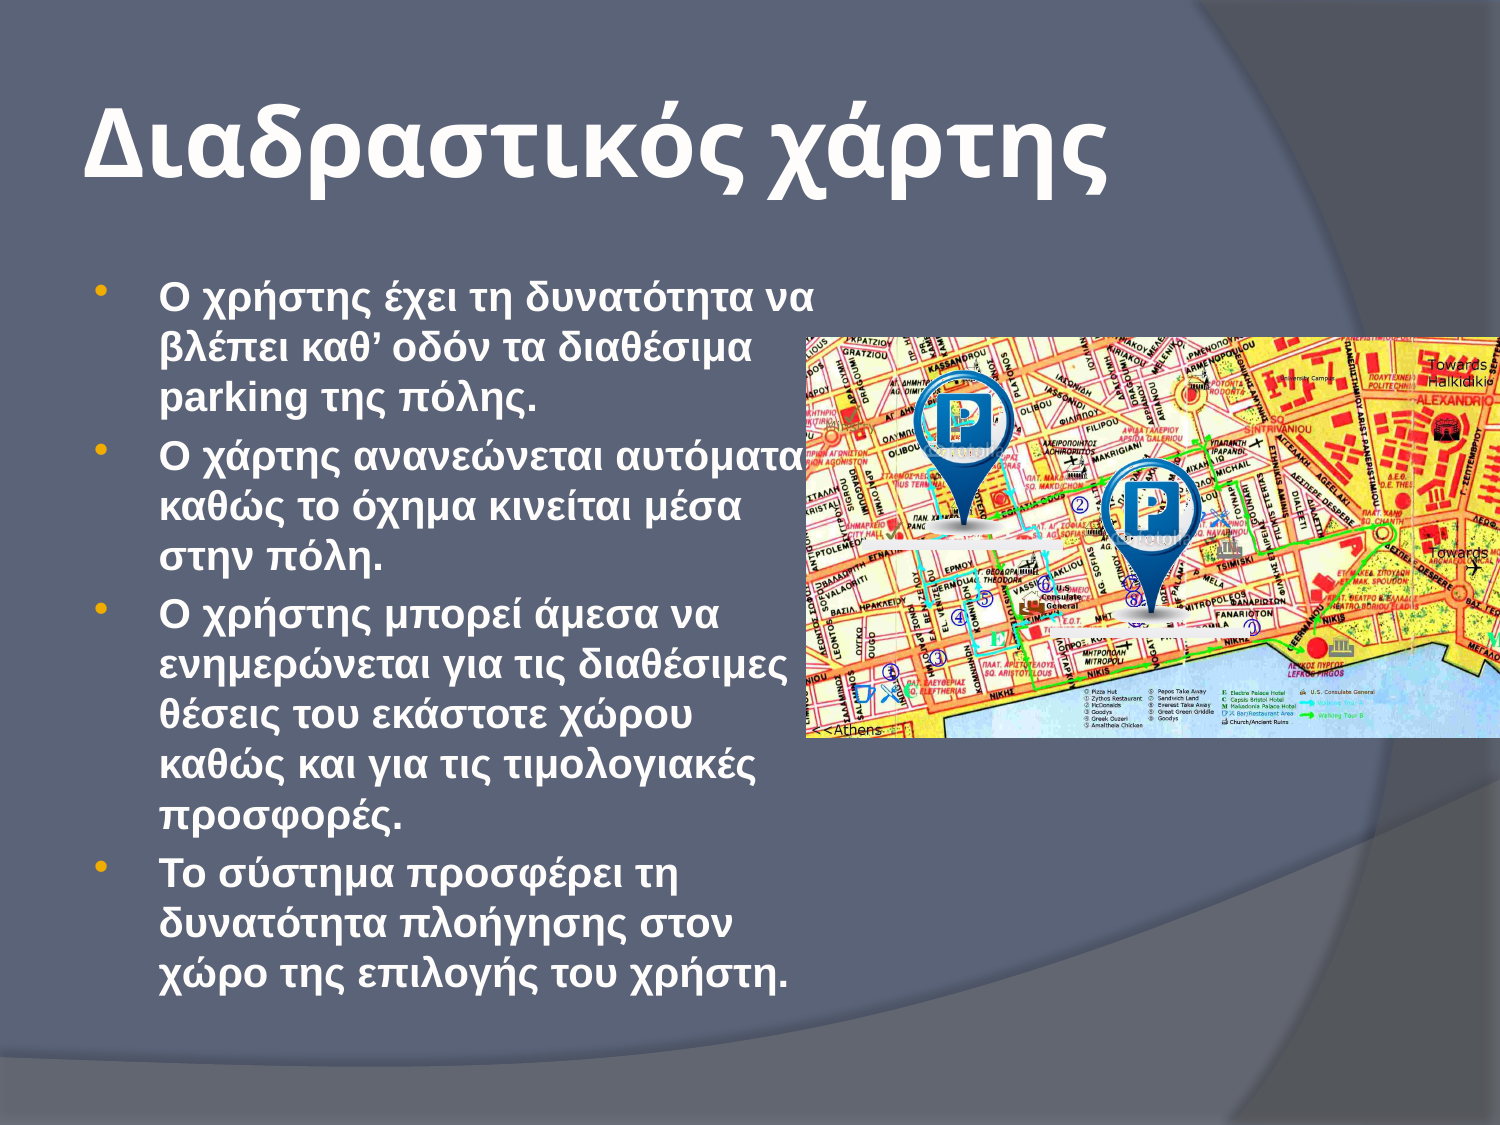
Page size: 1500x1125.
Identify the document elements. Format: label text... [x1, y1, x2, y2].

list Ο χρήστης έχει τη δυνατότητα να βλέπει καθ’ οδόν τα διαθέσιμα parking της πόλης. Ο χάρτης ανανεώνεται αυτόματα καθώς το όχημα κινείται μέσα στην πόλη. Ο χρήστης μπορεί άμεσα να ενημερώνεται για τις διαθέσιμες θέσεις του εκάστοτε χώρου καθώς και για τις τιμολογιακές προσφορές. Το σύστημα προσφέρει τη δυνατότητα πλοήγησης στον χώρο της επιλογής του χρήστη. [75, 262, 838, 1005]
title Διαδραστικός χάρτης [75, 45, 1300, 233]
picture [806, 337, 1500, 738]
